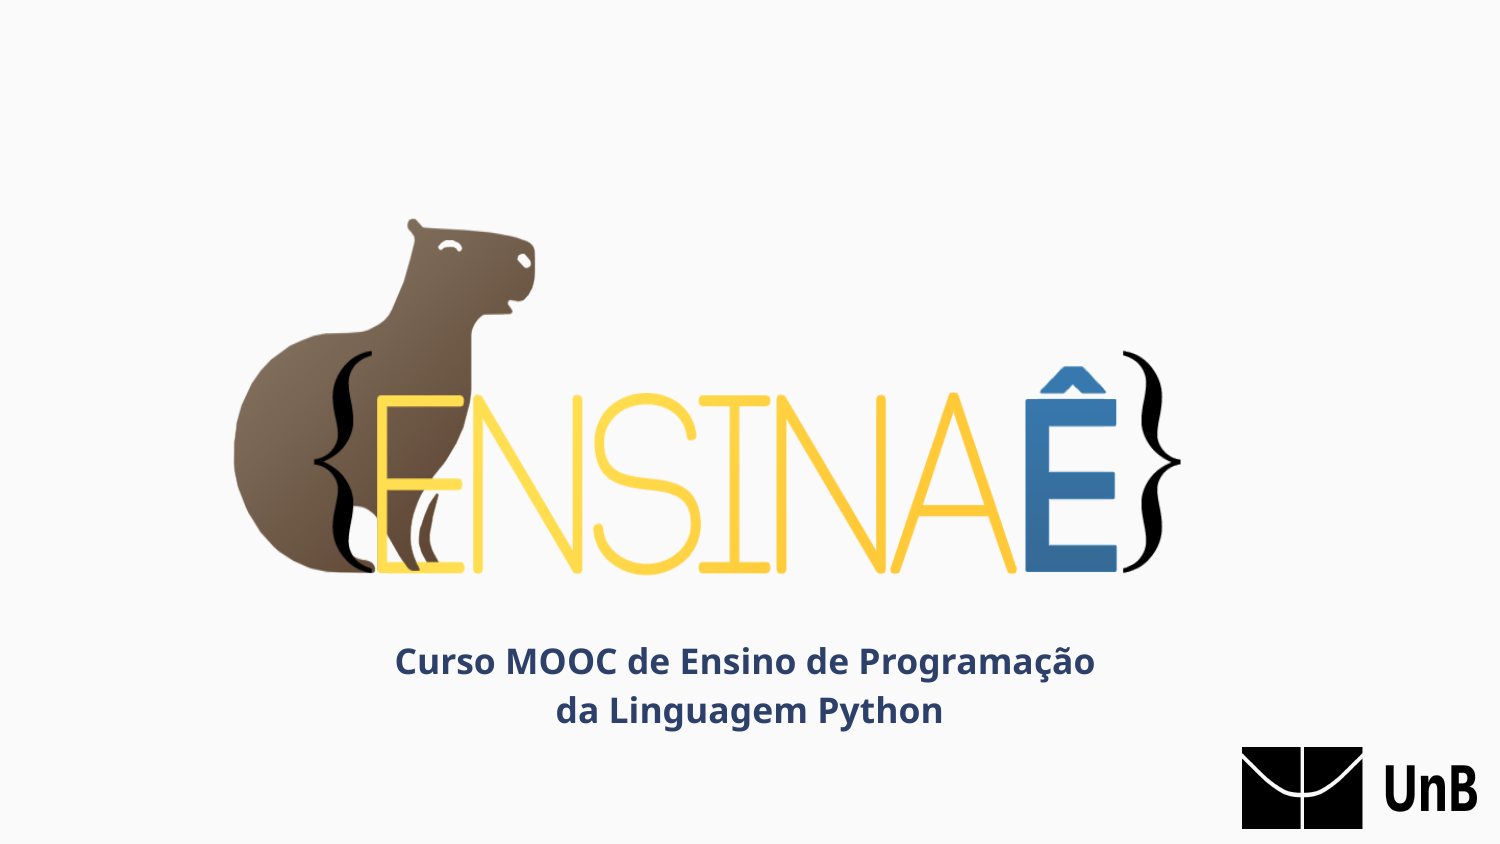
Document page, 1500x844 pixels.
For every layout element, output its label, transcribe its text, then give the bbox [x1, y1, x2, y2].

picture [121, 161, 1379, 635]
title Curso MOOC de Ensino de Programação da Linguagem Python [303, 643, 1197, 748]
picture [1242, 747, 1477, 829]
